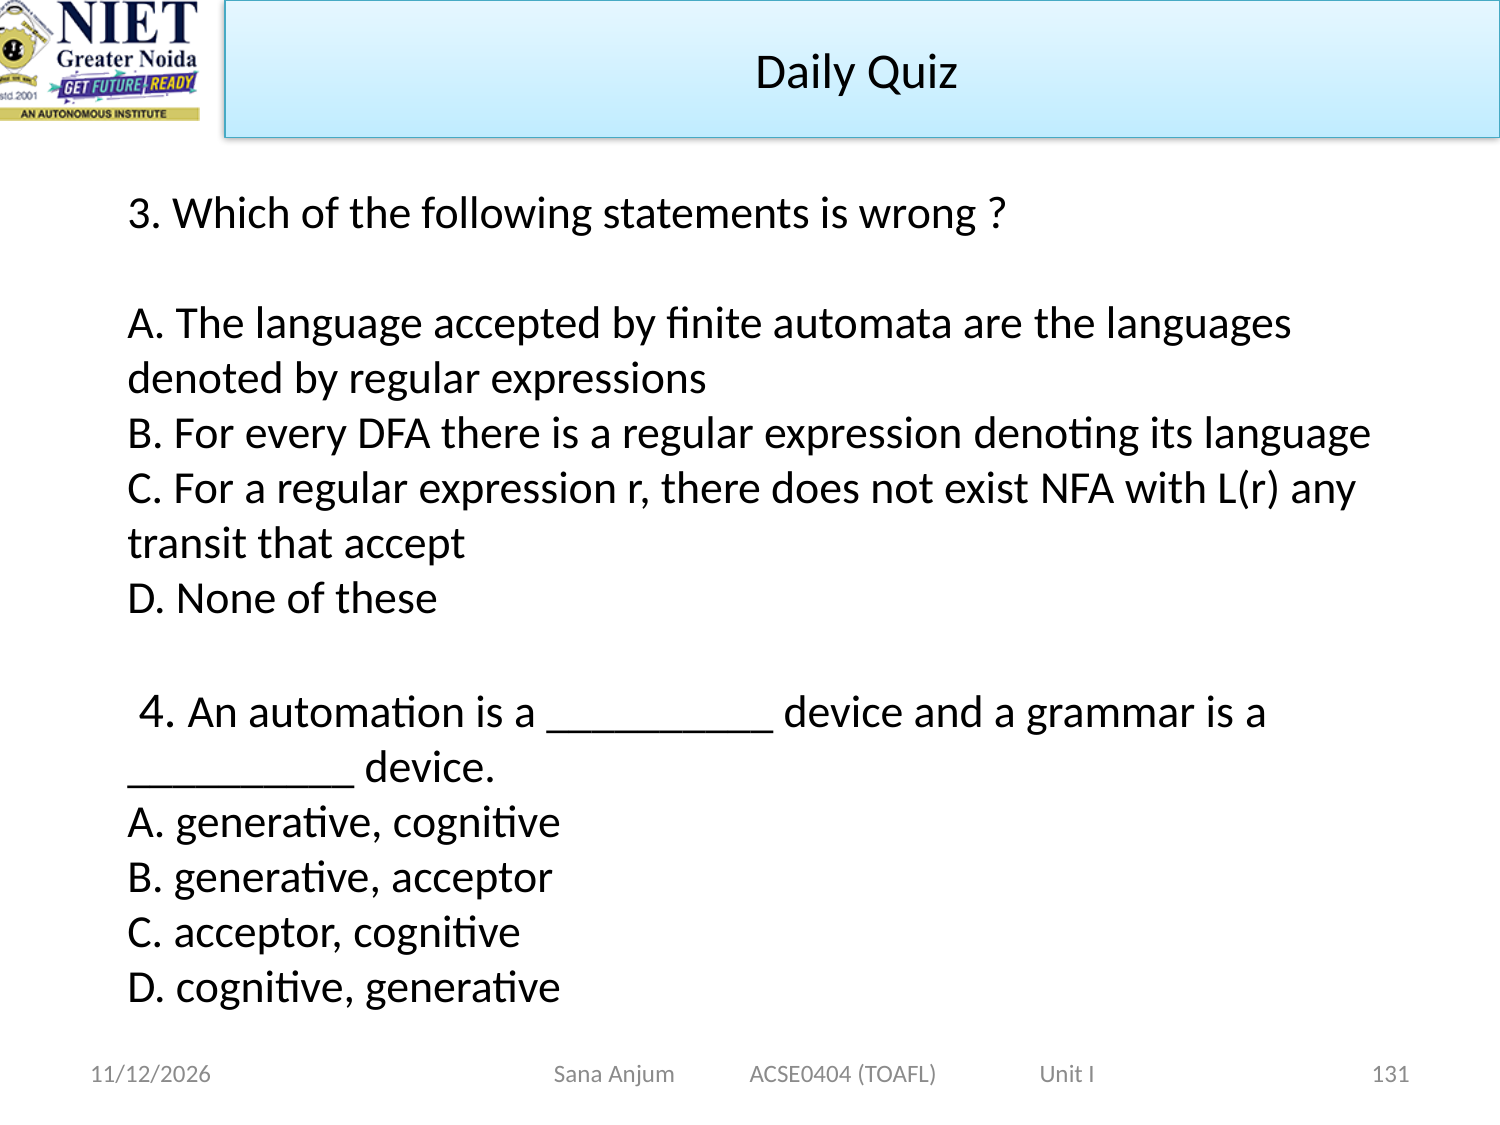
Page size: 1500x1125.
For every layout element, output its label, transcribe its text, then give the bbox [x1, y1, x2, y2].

picture [0, 0, 200, 121]
text_box 3. Which of the following statements is wrong ? A. The language accepted by finite automata are the languages denoted by regular expressions B. For every DFA there is a regular expression denoting its language C. For a regular expression r, there does not exist NFA with L(r) any transit that accept D. None of these 4. An automation is a __________ device and a grammar is a __________ device. A. generative, cognitive B. generative, acceptor C. acceptor, cognitive D. cognitive, generative [112, 174, 1413, 1075]
footer Sana Anjum ACSE0404 (TOAFL) Unit I [412, 1075, 1238, 1103]
text_box Daily Quiz [224, 0, 1500, 138]
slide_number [75, 1042, 412, 1103]
slide_number 131 [1238, 1042, 1425, 1103]
